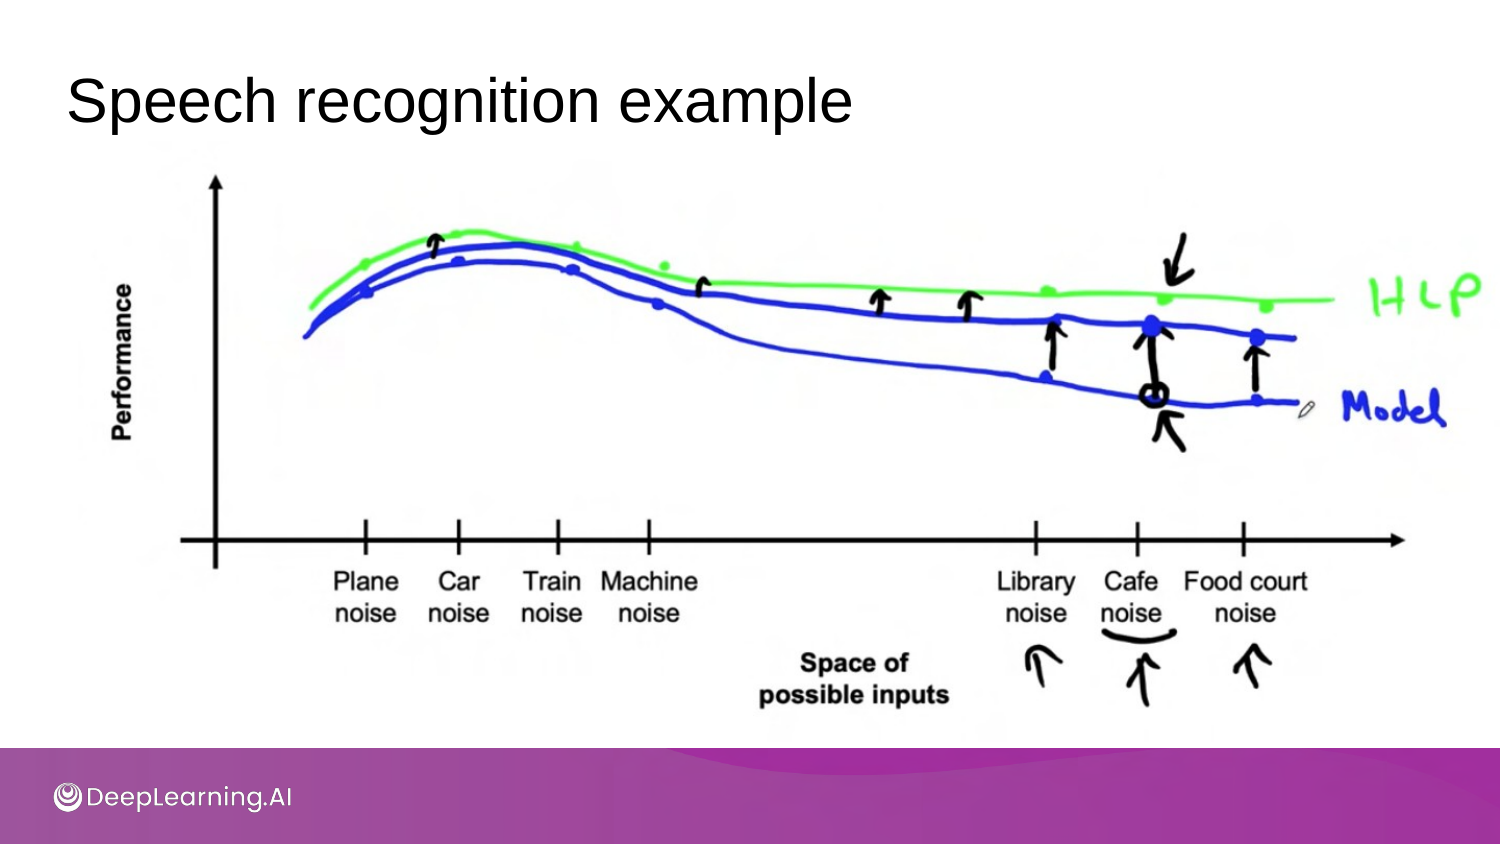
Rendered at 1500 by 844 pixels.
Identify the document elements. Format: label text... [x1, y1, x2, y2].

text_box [150, 186, 1335, 570]
title Speech recognition example [64, 58, 858, 202]
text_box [315, 519, 1093, 556]
text_box [78, 141, 1500, 742]
picture [0, 748, 1500, 844]
